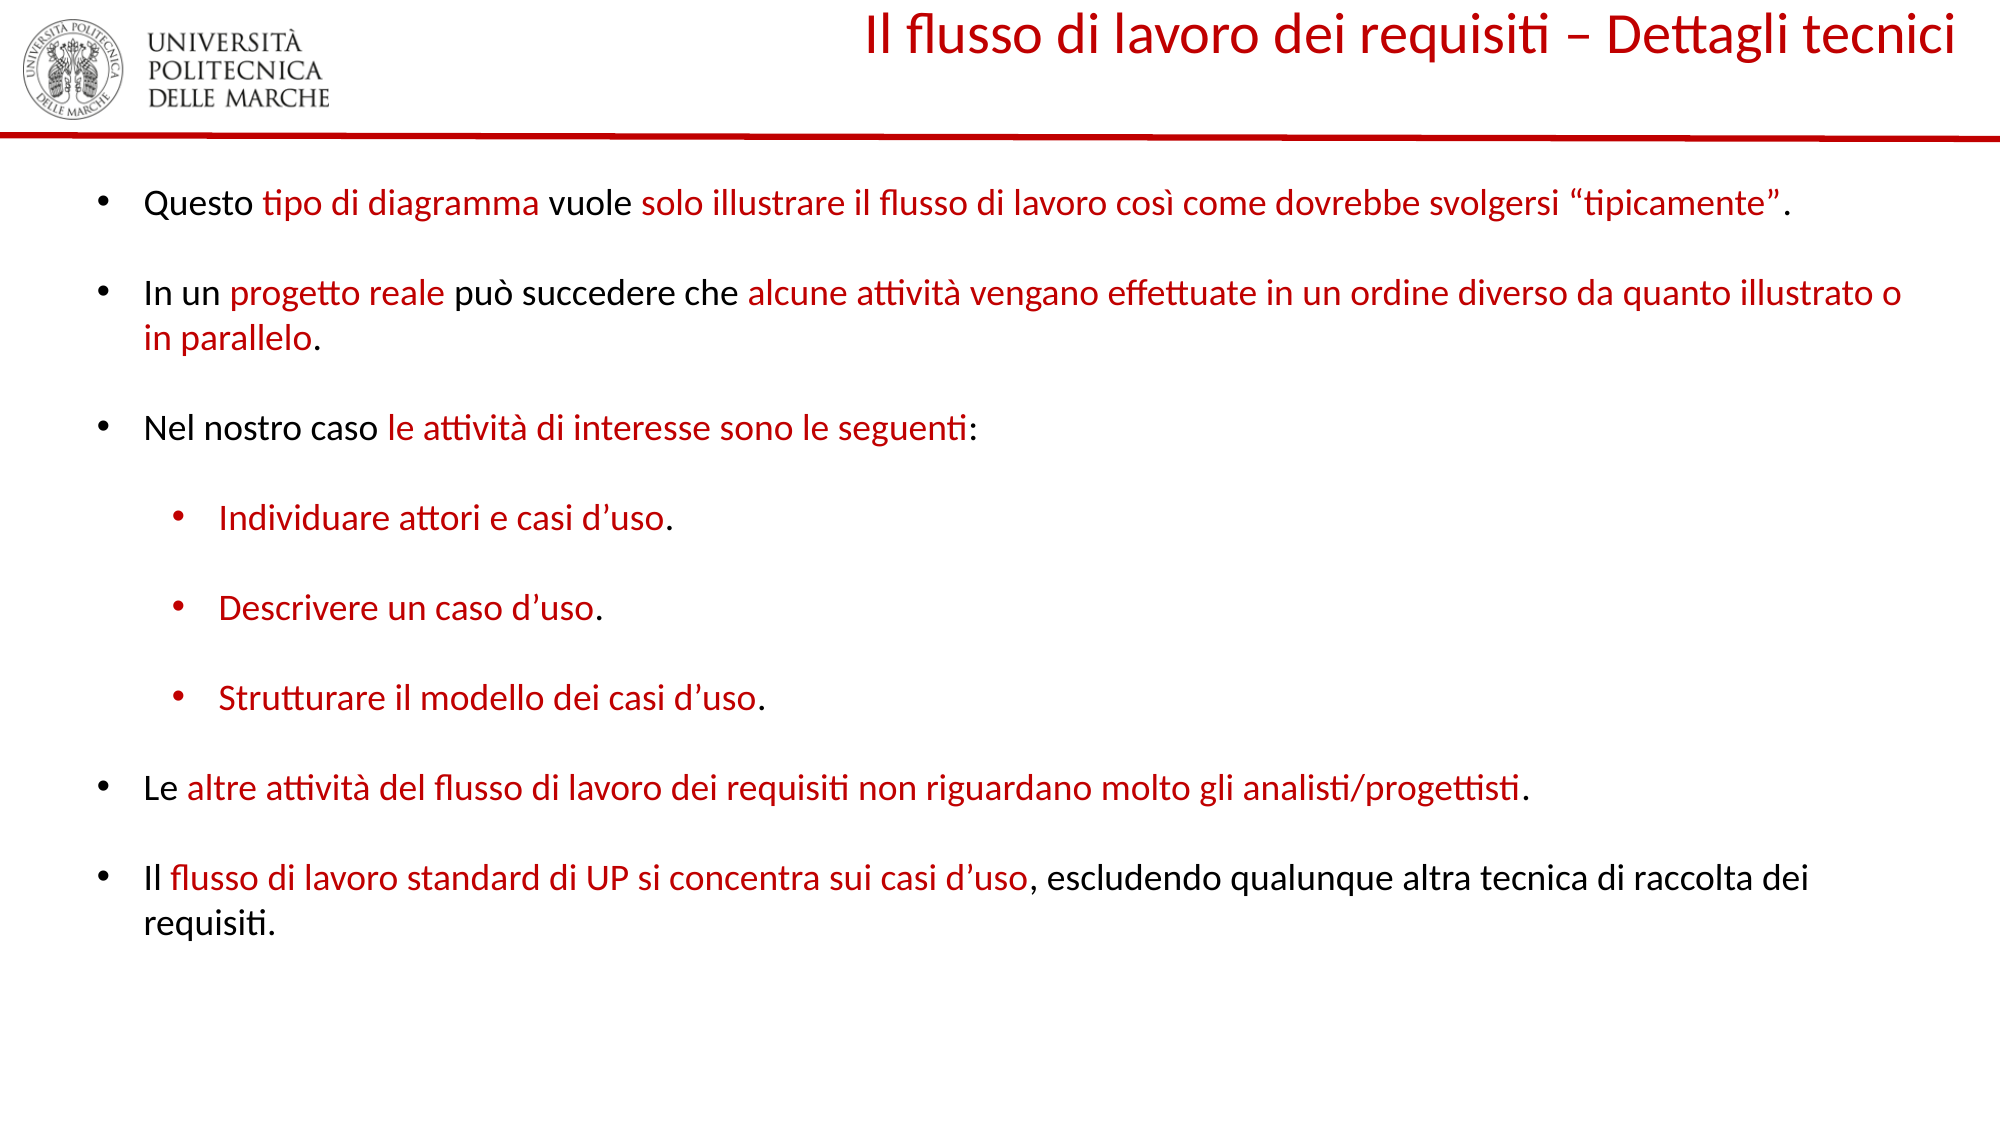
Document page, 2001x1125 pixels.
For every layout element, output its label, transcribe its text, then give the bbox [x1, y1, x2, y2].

picture [23, 17, 329, 122]
text_box Questo tipo di diagramma vuole solo illustrare il flusso di lavoro così come dovrebbe svolgersi “tipicamente”. In un progetto reale può succedere che alcune attività vengano effettuate in un ordine diverso da quanto illustrato o in parallelo. Nel nostro caso le attività di interesse sono le seguenti: Individuare attori e casi d’uso. Descrivere un caso d’uso. Strutturare il modello dei casi d’uso. Le altre attività del flusso di lavoro dei requisiti non riguardano molto gli analisti/progettisti. Il flusso di lavoro standard di UP si concentra sui casi d’uso, escludendo qualunque altra tecnica di raccolta dei requisiti. [82, 170, 1932, 996]
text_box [0, 135, 2000, 139]
text_box Il flusso di lavoro dei requisiti – Dettagli tecnici [849, 0, 1972, 73]
